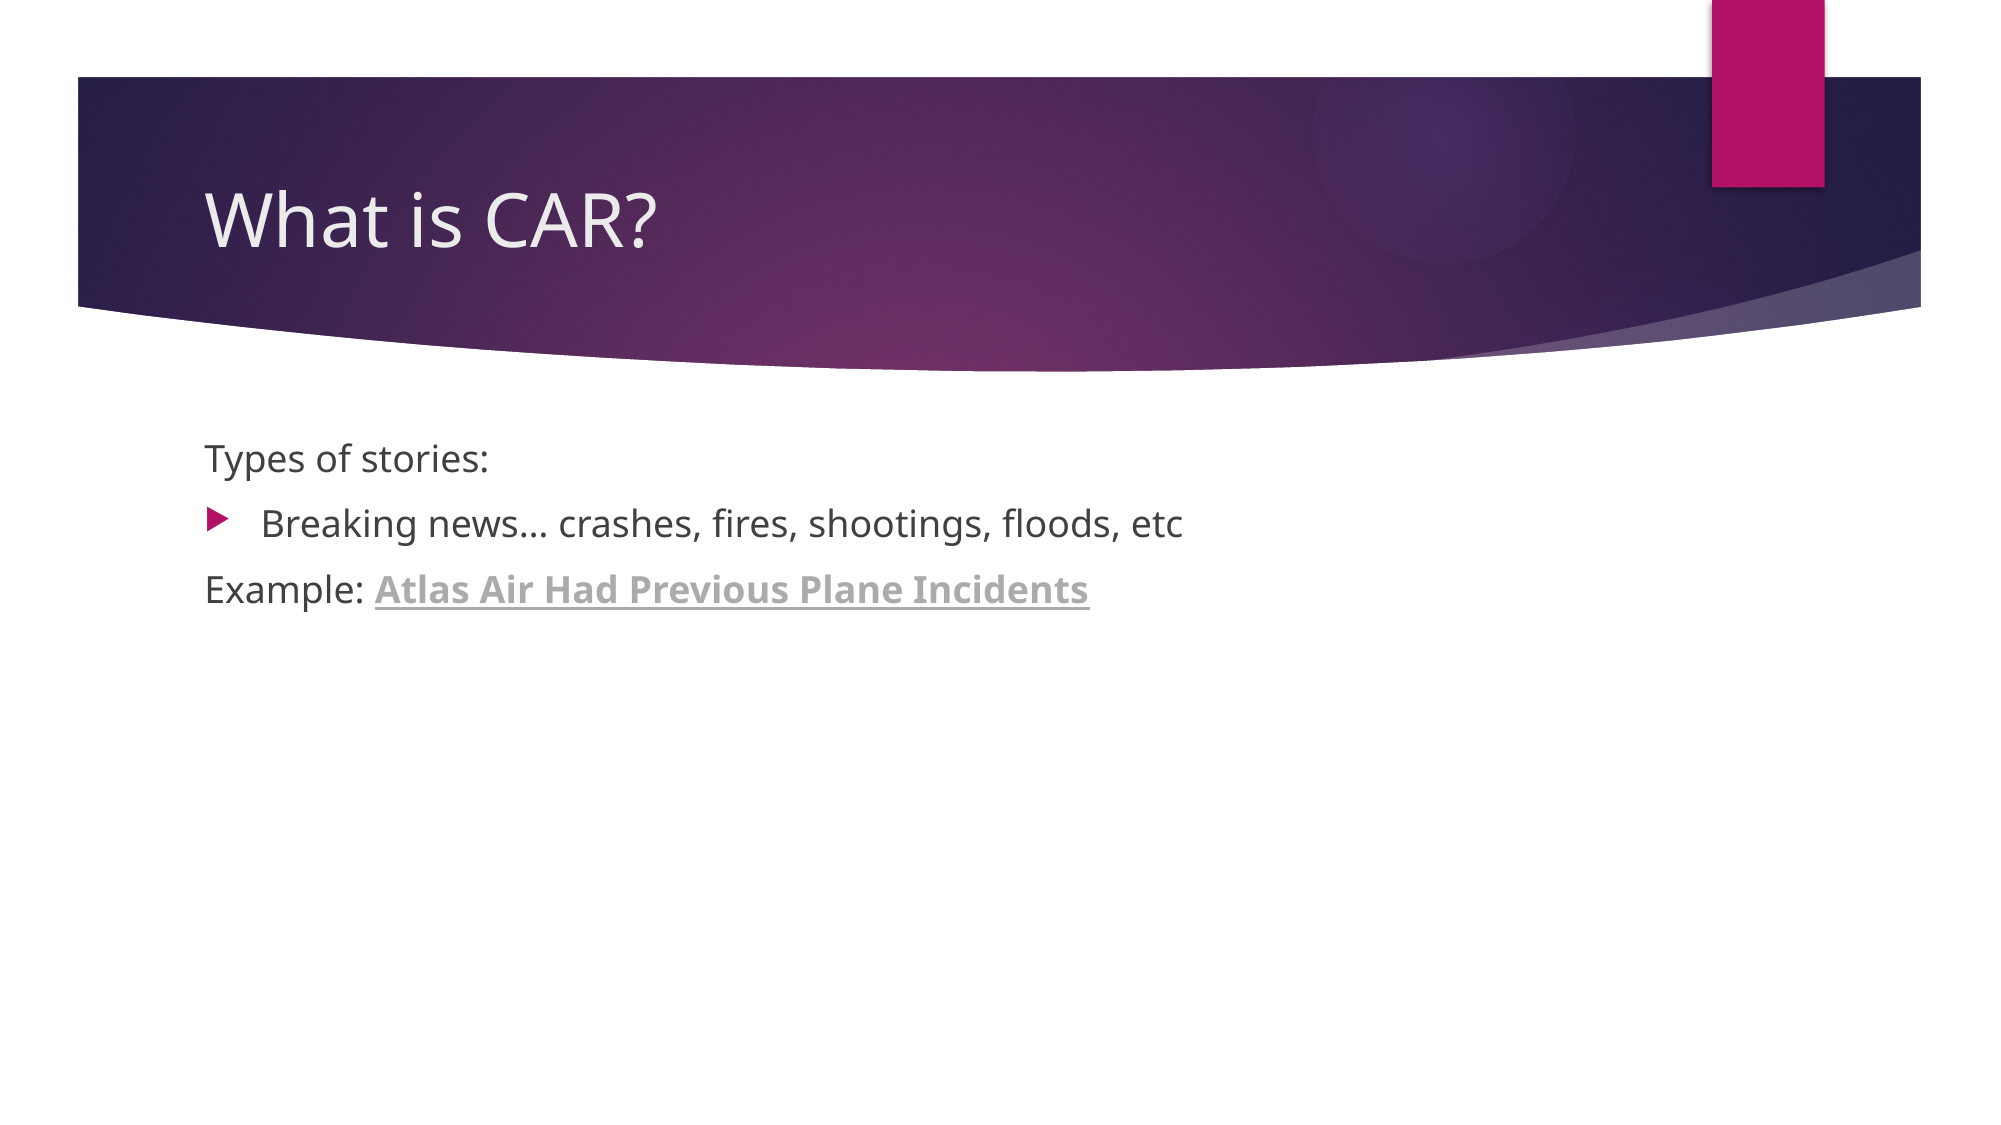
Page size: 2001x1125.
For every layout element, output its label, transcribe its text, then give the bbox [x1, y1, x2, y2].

title What is CAR? [189, 159, 1627, 276]
list Types of stories: Breaking news… crashes, fires, shootings, floods, etc Example: Atlas Air Had Previous Plane Incidents [189, 427, 1638, 988]
